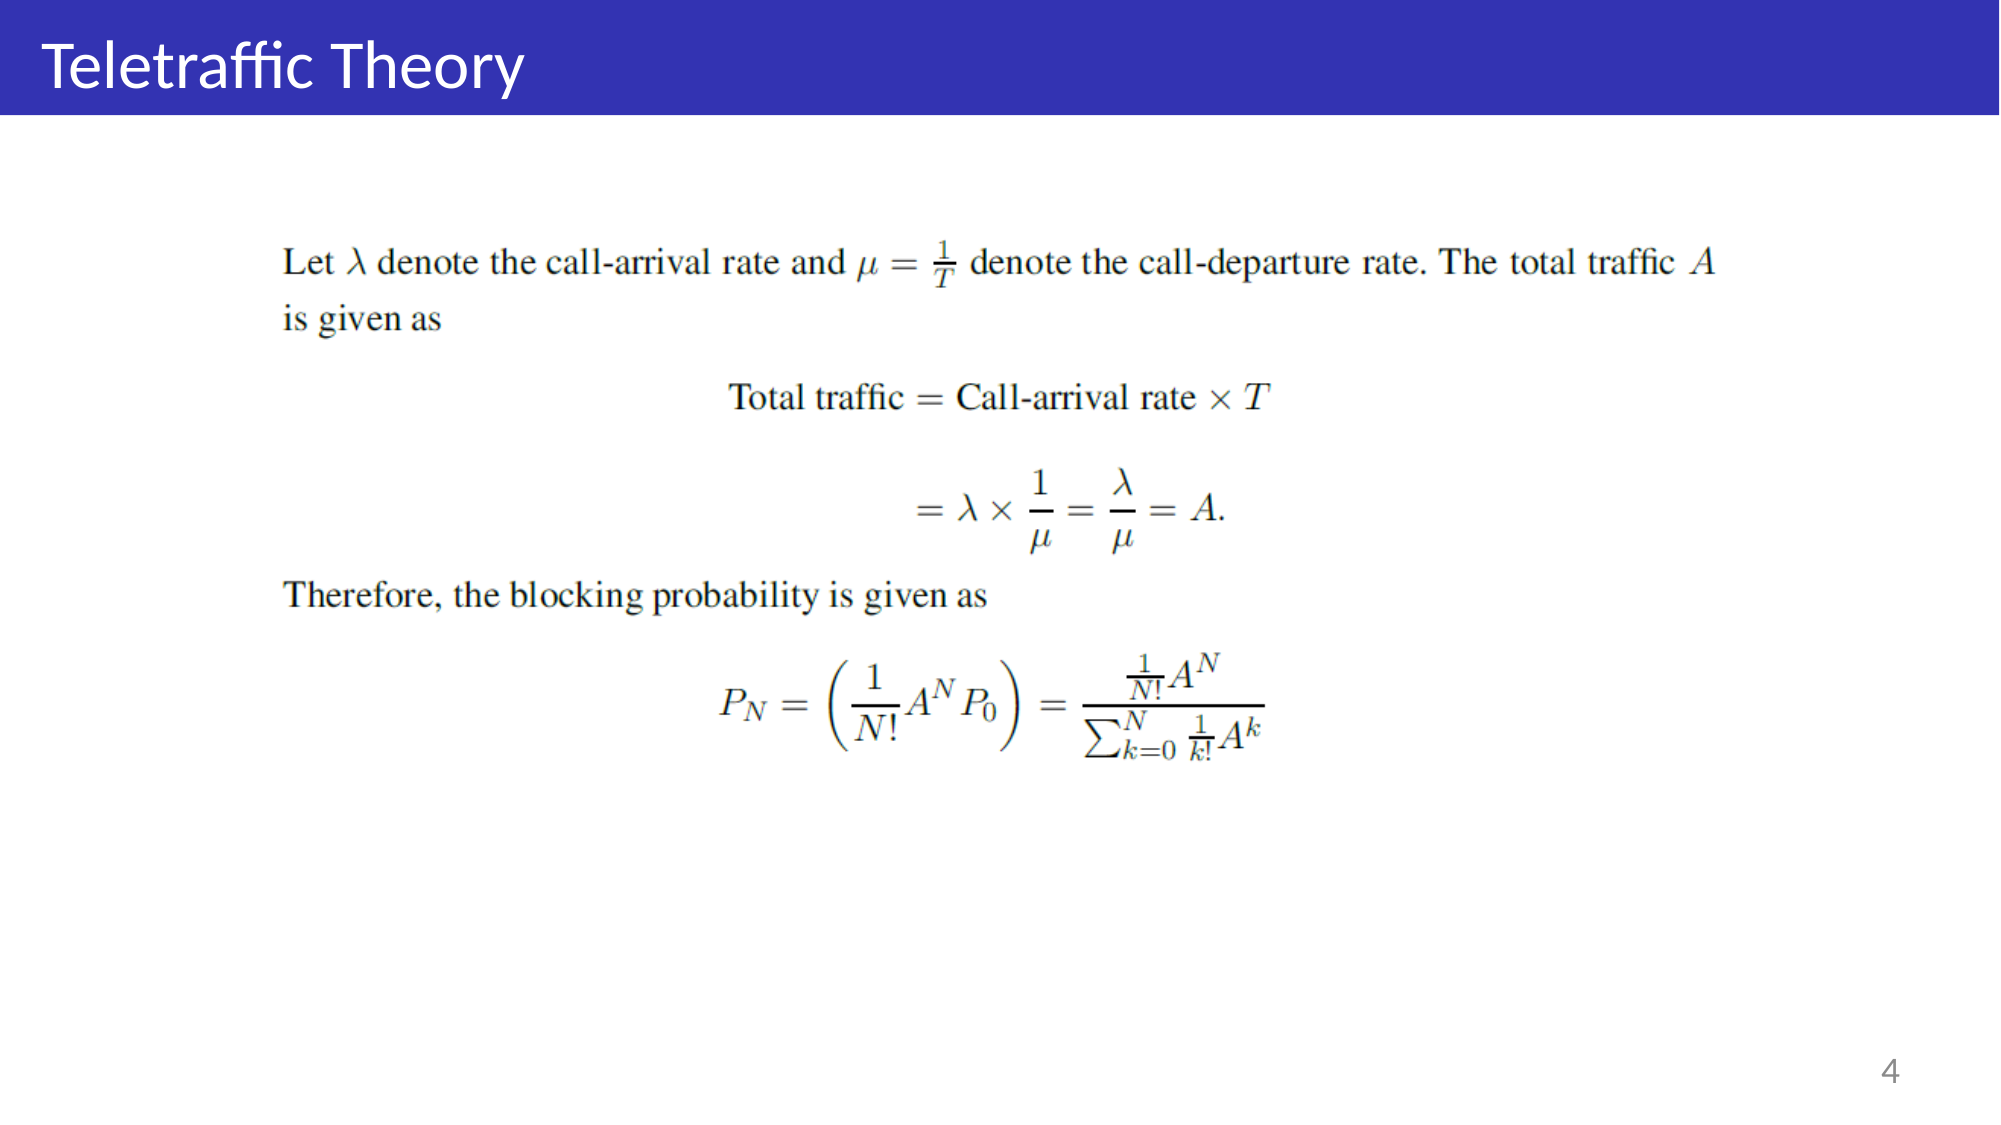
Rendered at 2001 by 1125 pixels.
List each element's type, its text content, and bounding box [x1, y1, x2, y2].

picture [181, 212, 1789, 799]
slide_number 4 [1440, 1046, 1900, 1092]
title Teletraffic Theory [41, 20, 1594, 104]
